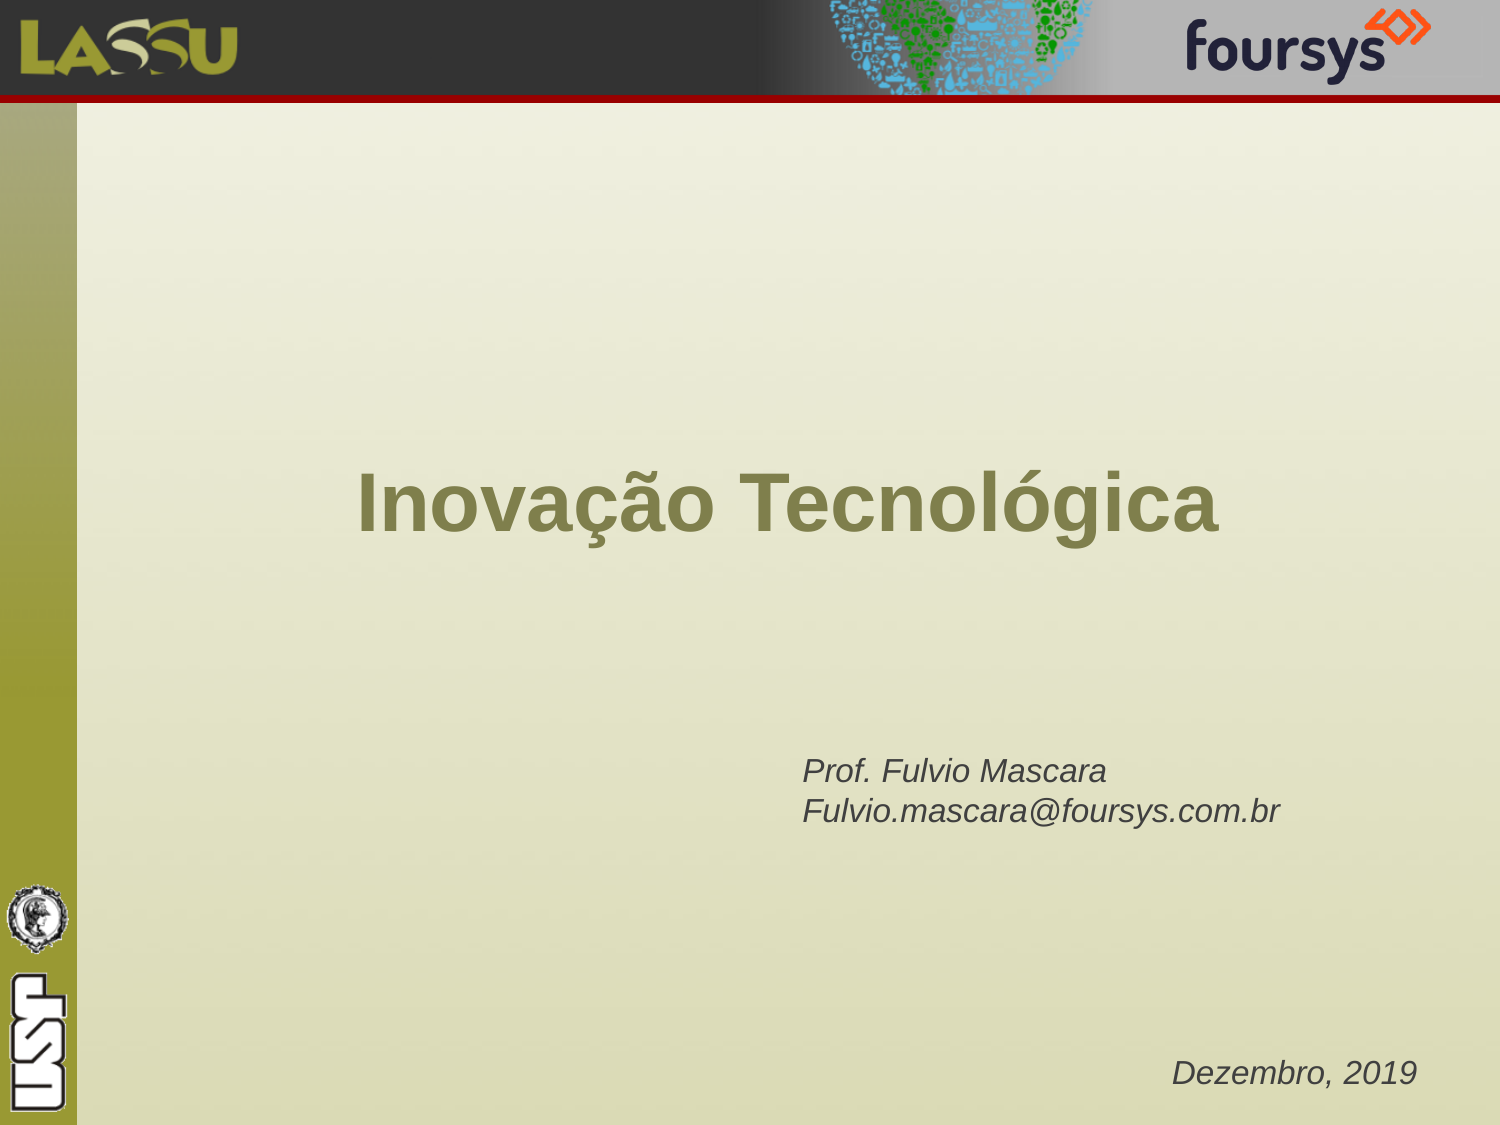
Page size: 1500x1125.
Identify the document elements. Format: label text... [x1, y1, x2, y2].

picture [0, 0, 1500, 1125]
text_box Inovação Tecnológica [149, 377, 1425, 619]
text_box Dezembro, 2019 [699, 1003, 1433, 1099]
text_box [387, 487, 1013, 673]
text_box Prof. Fulvio Mascara Fulvio.mascara@foursys.com.br [787, 701, 1450, 837]
